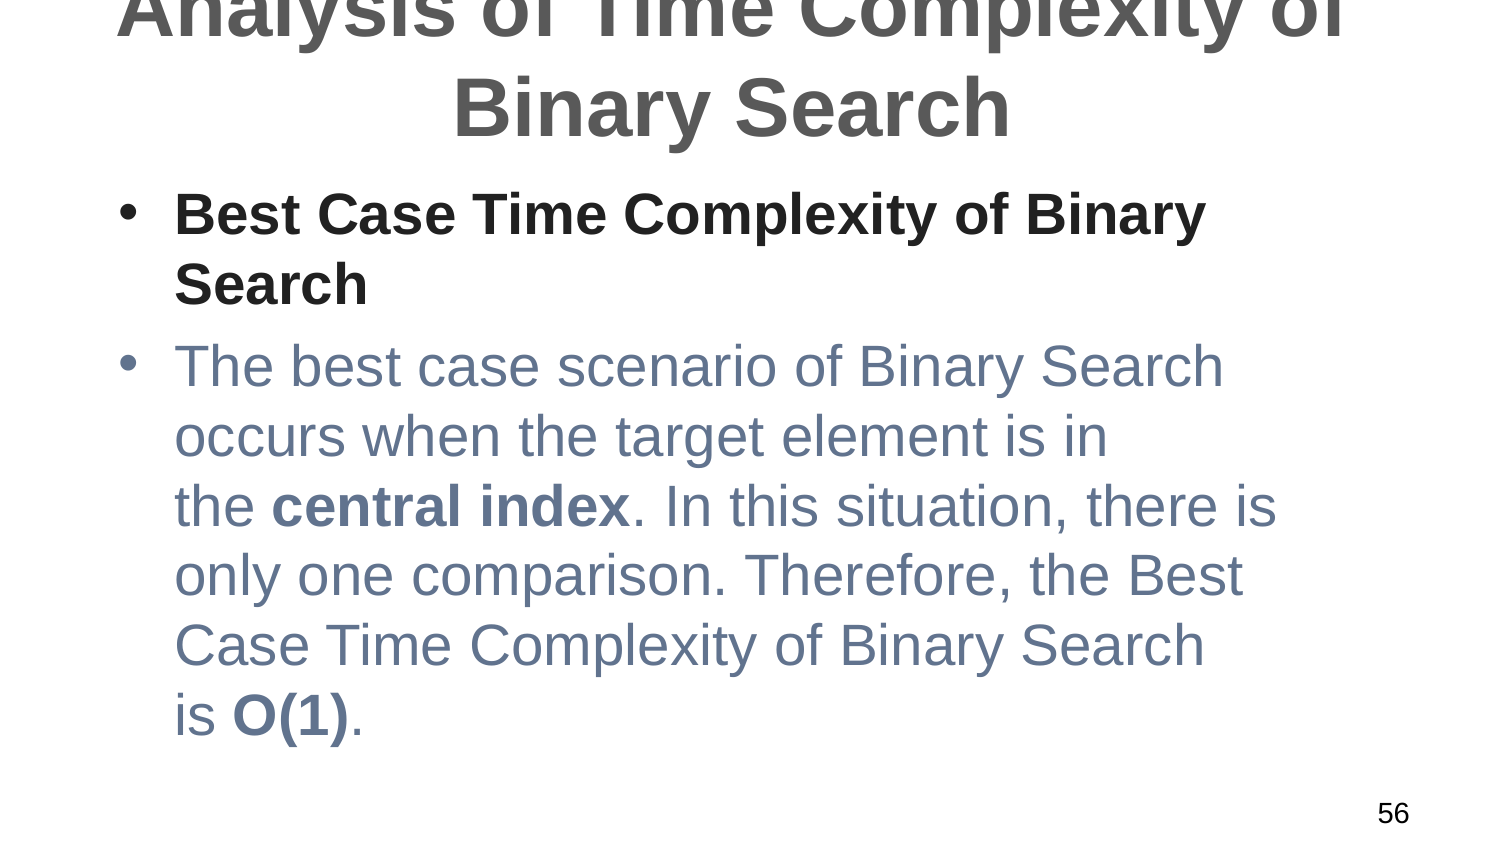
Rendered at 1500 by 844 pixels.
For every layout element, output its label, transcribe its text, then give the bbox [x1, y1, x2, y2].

title Analysis of Time Complexity of Binary Search [57, 69, 1408, 137]
text_box [1074, 787, 1425, 827]
list Best Case Time Complexity of Binary Search The best case scenario of Binary Search occurs when the target element is in the central index. In this situation, there is only one comparison. Therefore, the Best Case Time Complexity of Binary Search is O(1). [103, 168, 1397, 570]
